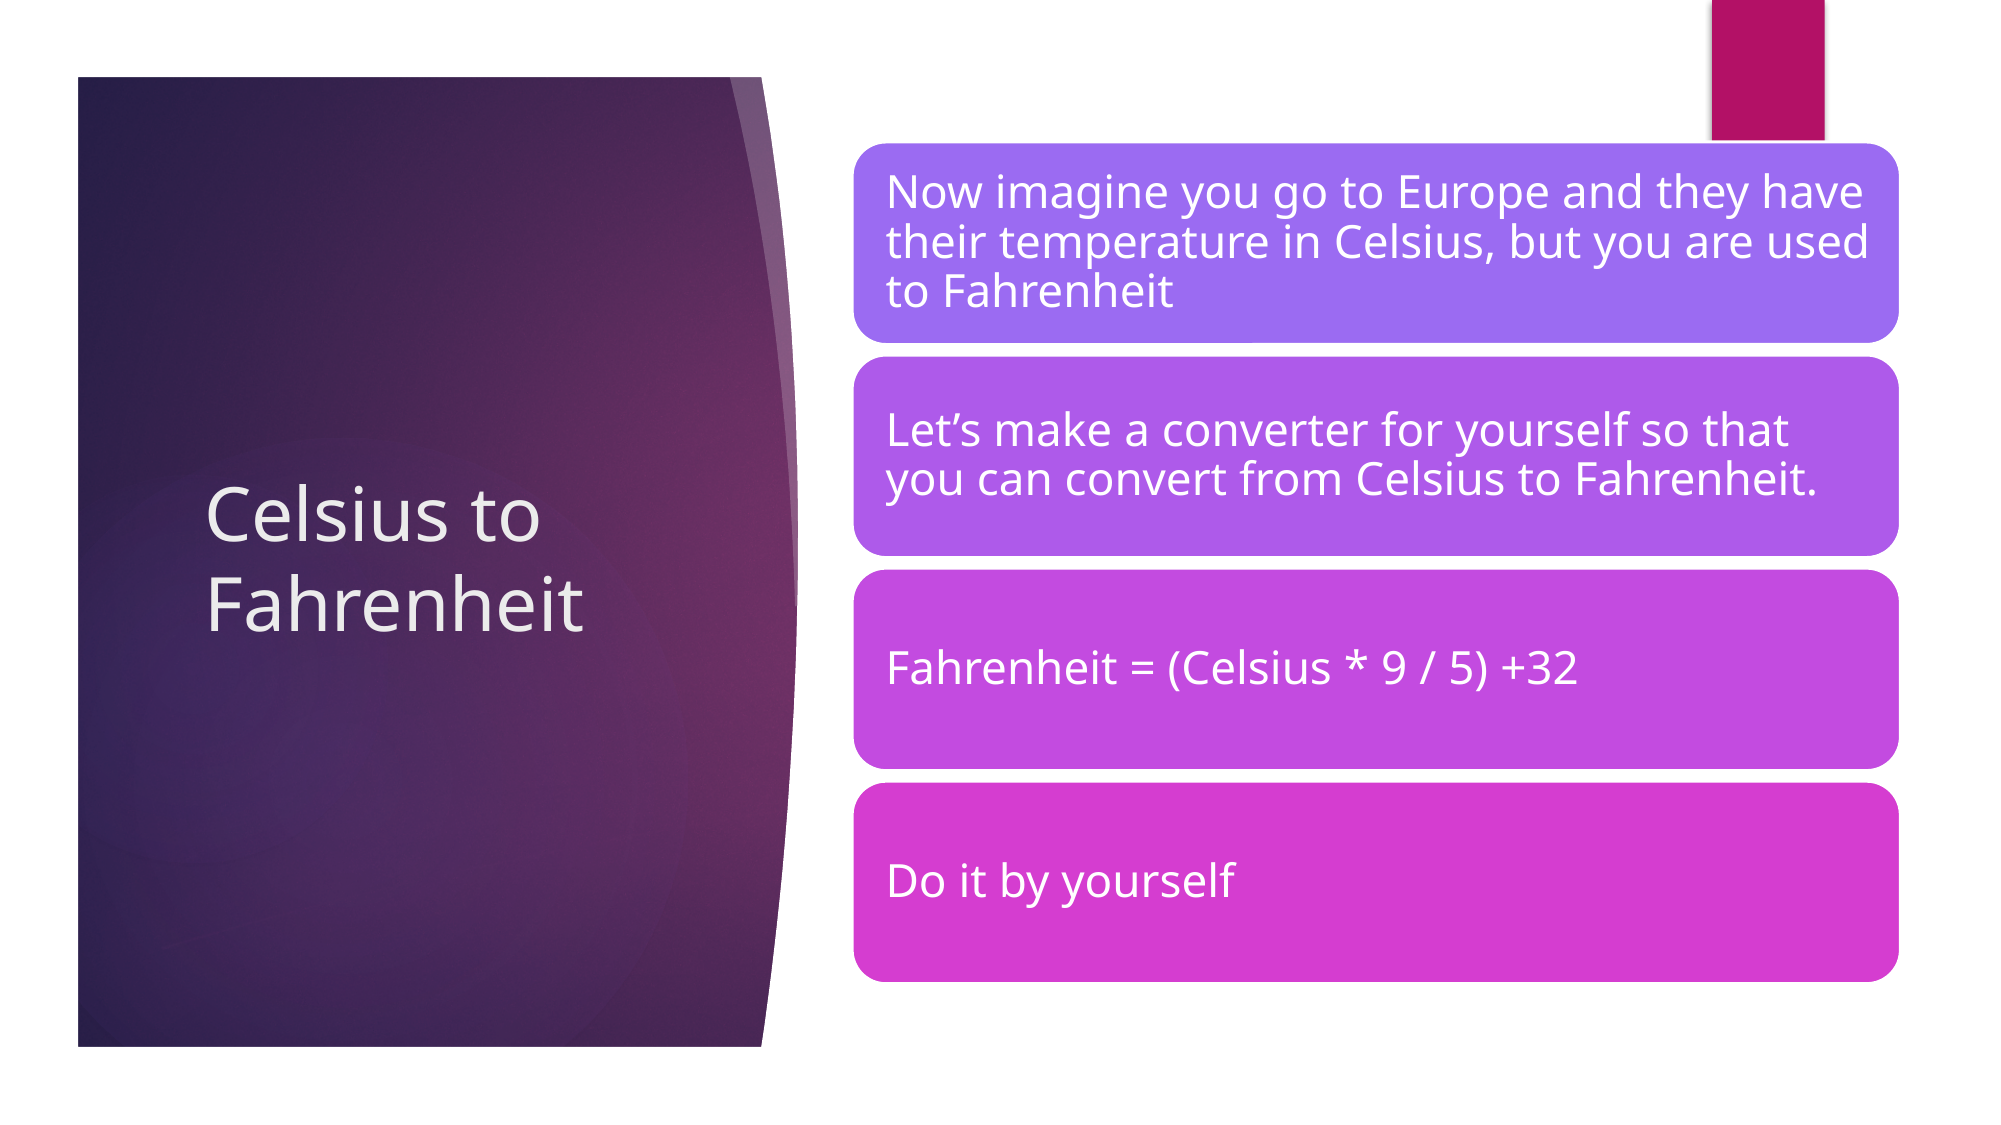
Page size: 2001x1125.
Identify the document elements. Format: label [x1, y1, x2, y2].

text_box [0, 0, 2000, 1125]
list [851, 132, 1901, 994]
